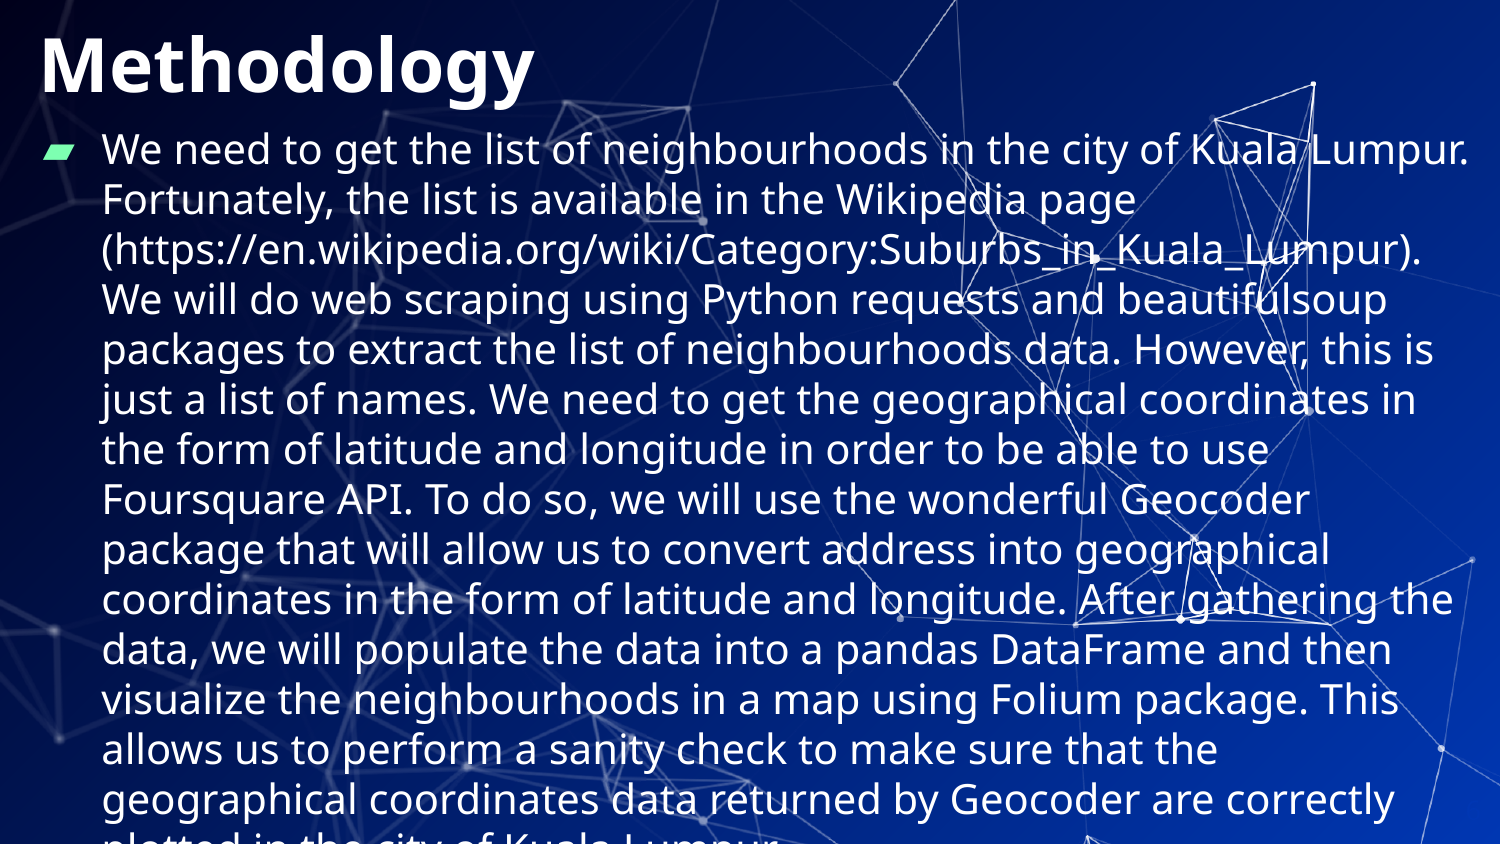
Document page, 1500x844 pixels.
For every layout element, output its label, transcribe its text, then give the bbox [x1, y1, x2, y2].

picture [0, 0, 1500, 844]
slide_number 6 [1391, 815, 1482, 844]
list We need to get the list of neighbourhoods in the city of Kuala Lumpur. Fortunately, the list is available in the Wikipedia page (https://en.wikipedia.org/wiki/Category:Suburbs_in_Kuala_Lumpur). We will do web scraping using Python requests and beautifulsoup packages to extract the list of neighbourhoods data. However, this is just a list of names. We need to get the geographical coordinates in the form of latitude and longitude in order to be able to use Foursquare API. To do so, we will use the wonderful Geocoder package that will allow us to convert address into geographical coordinates in the form of latitude and longitude. After gathering the data, we will populate the data into a pandas DataFrame and then visualize the neighbourhoods in a map using Folium package. This allows us to perform a sanity check to make sure that the geographical coordinates data returned by Geocoder are correctly plotted in the city of Kuala Lumpur. [26, 122, 1482, 815]
title Methodology [38, 71, 1064, 108]
